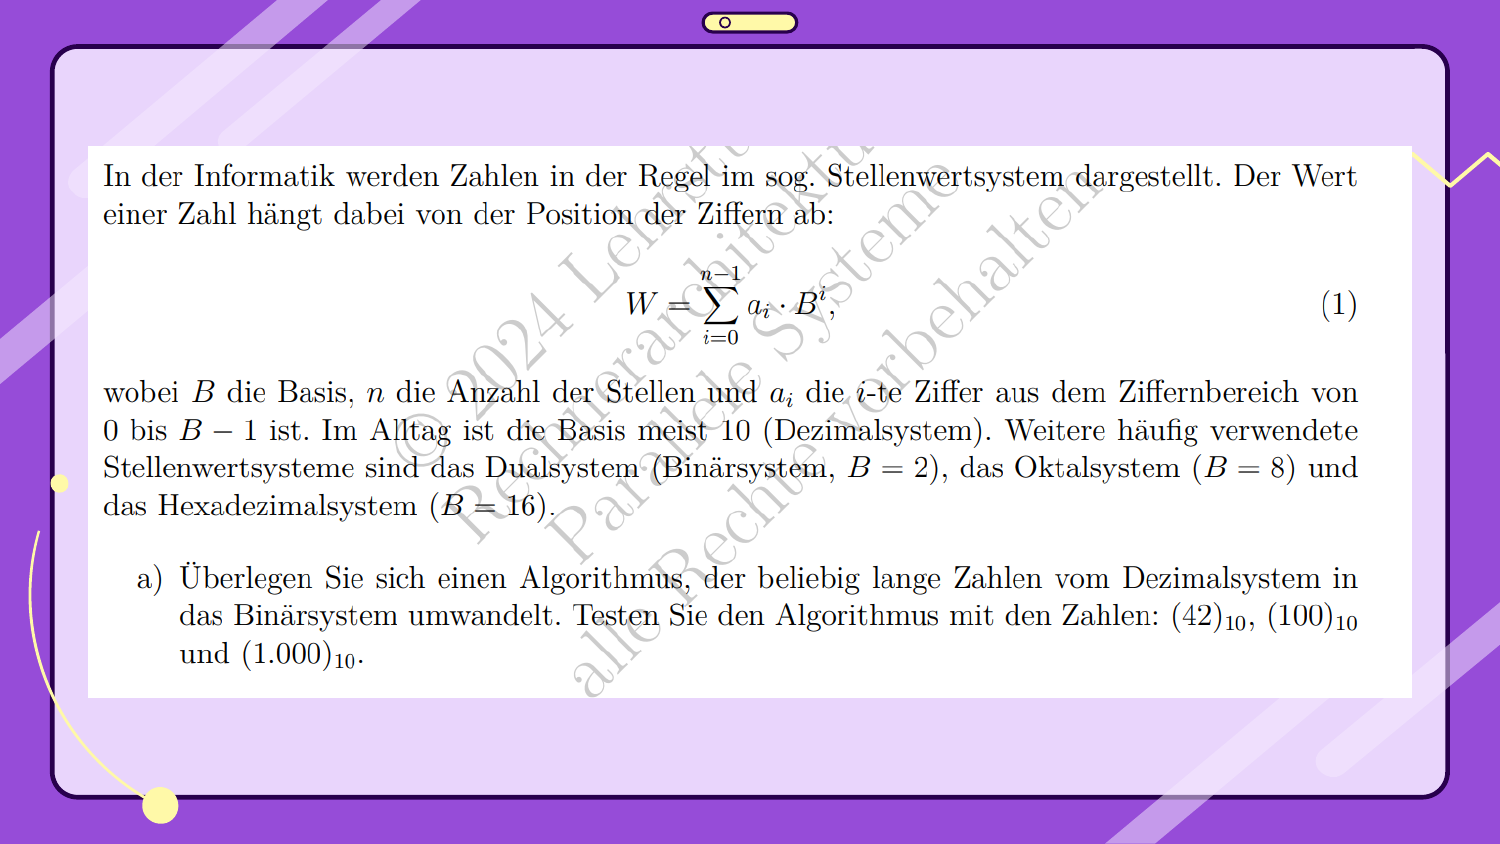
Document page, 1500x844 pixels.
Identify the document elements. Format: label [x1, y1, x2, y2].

picture [87, 145, 1412, 698]
